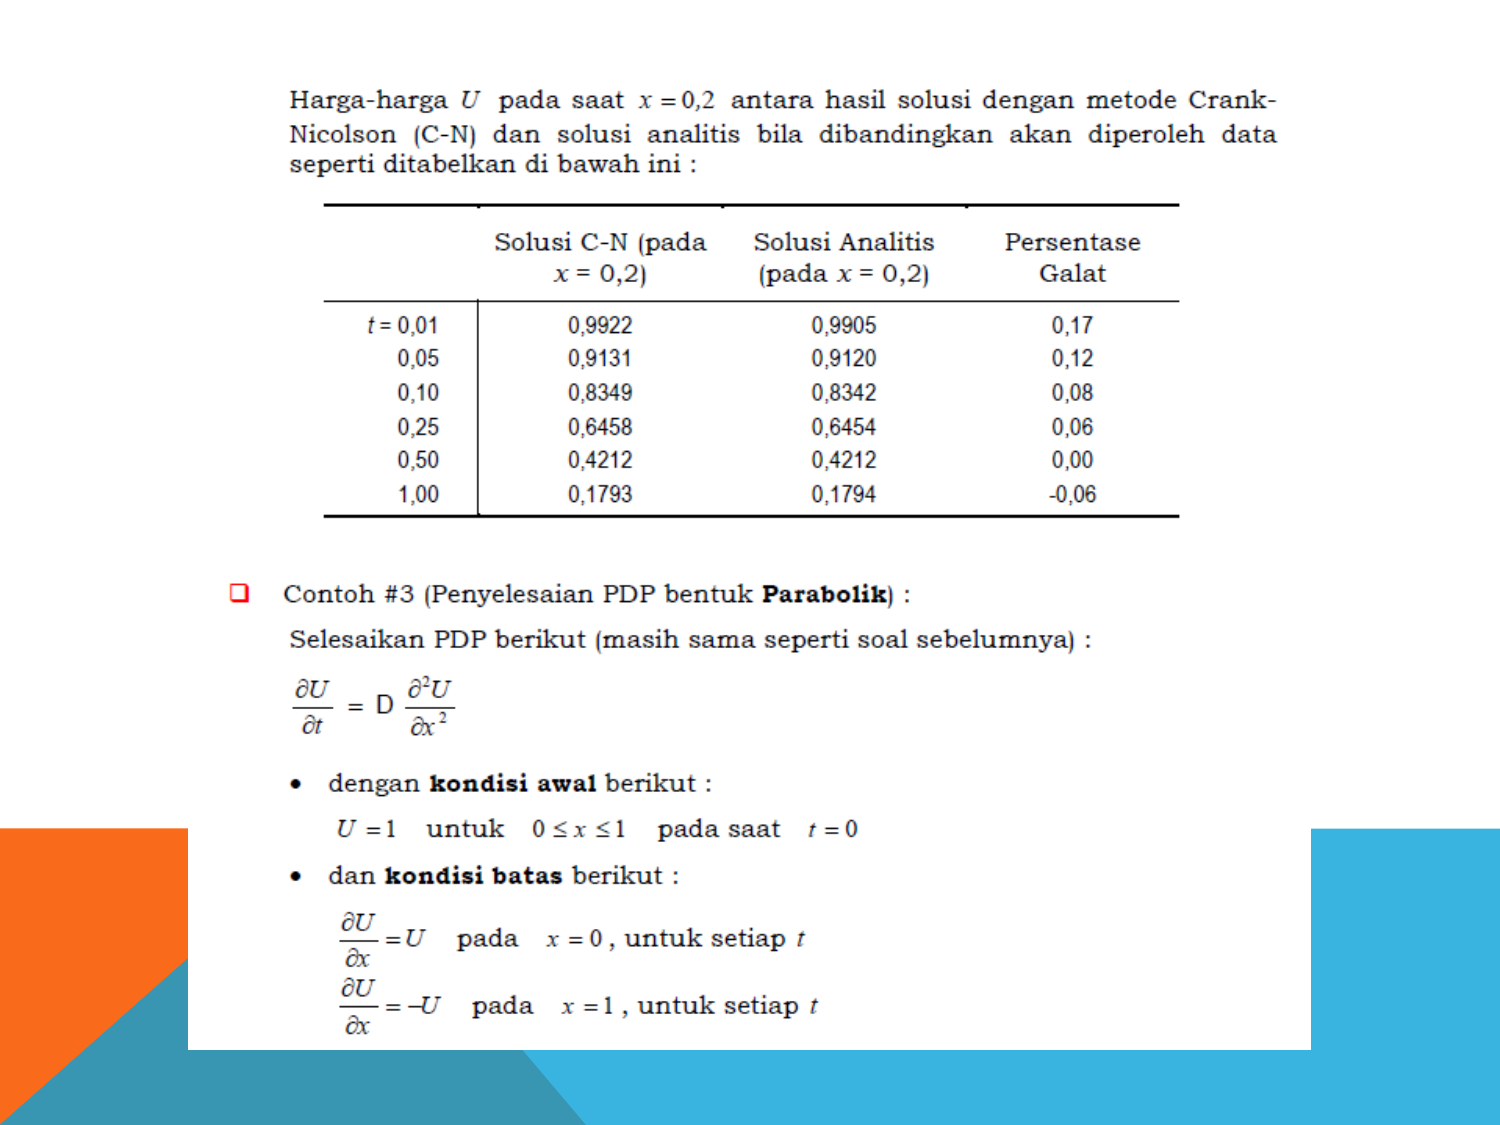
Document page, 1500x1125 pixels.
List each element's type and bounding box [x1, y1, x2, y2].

picture [188, 74, 1312, 1051]
